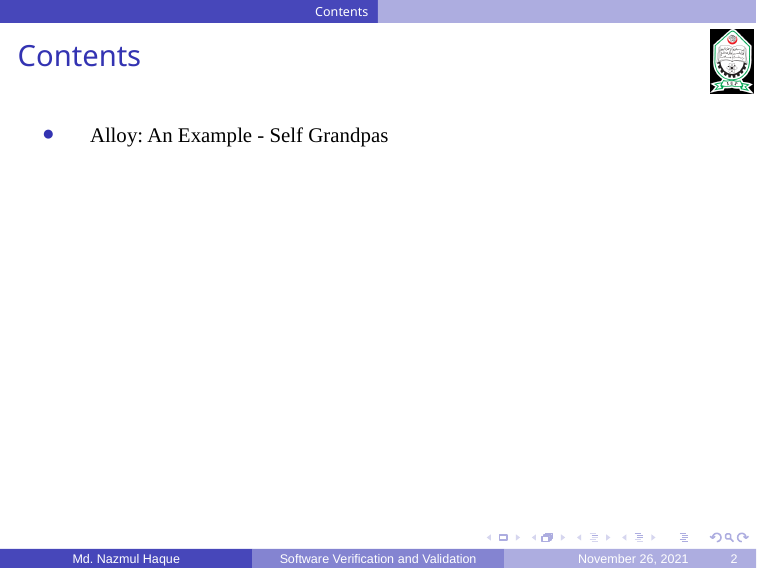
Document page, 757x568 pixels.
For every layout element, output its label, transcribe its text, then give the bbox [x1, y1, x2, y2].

text_box [377, 0, 756, 23]
text_box Contents [0, 0, 377, 23]
text_box Alloy: An Example - Self Grandpas [0, 106, 757, 483]
text_box Contents [15, 27, 740, 102]
picture [740, 29, 754, 94]
